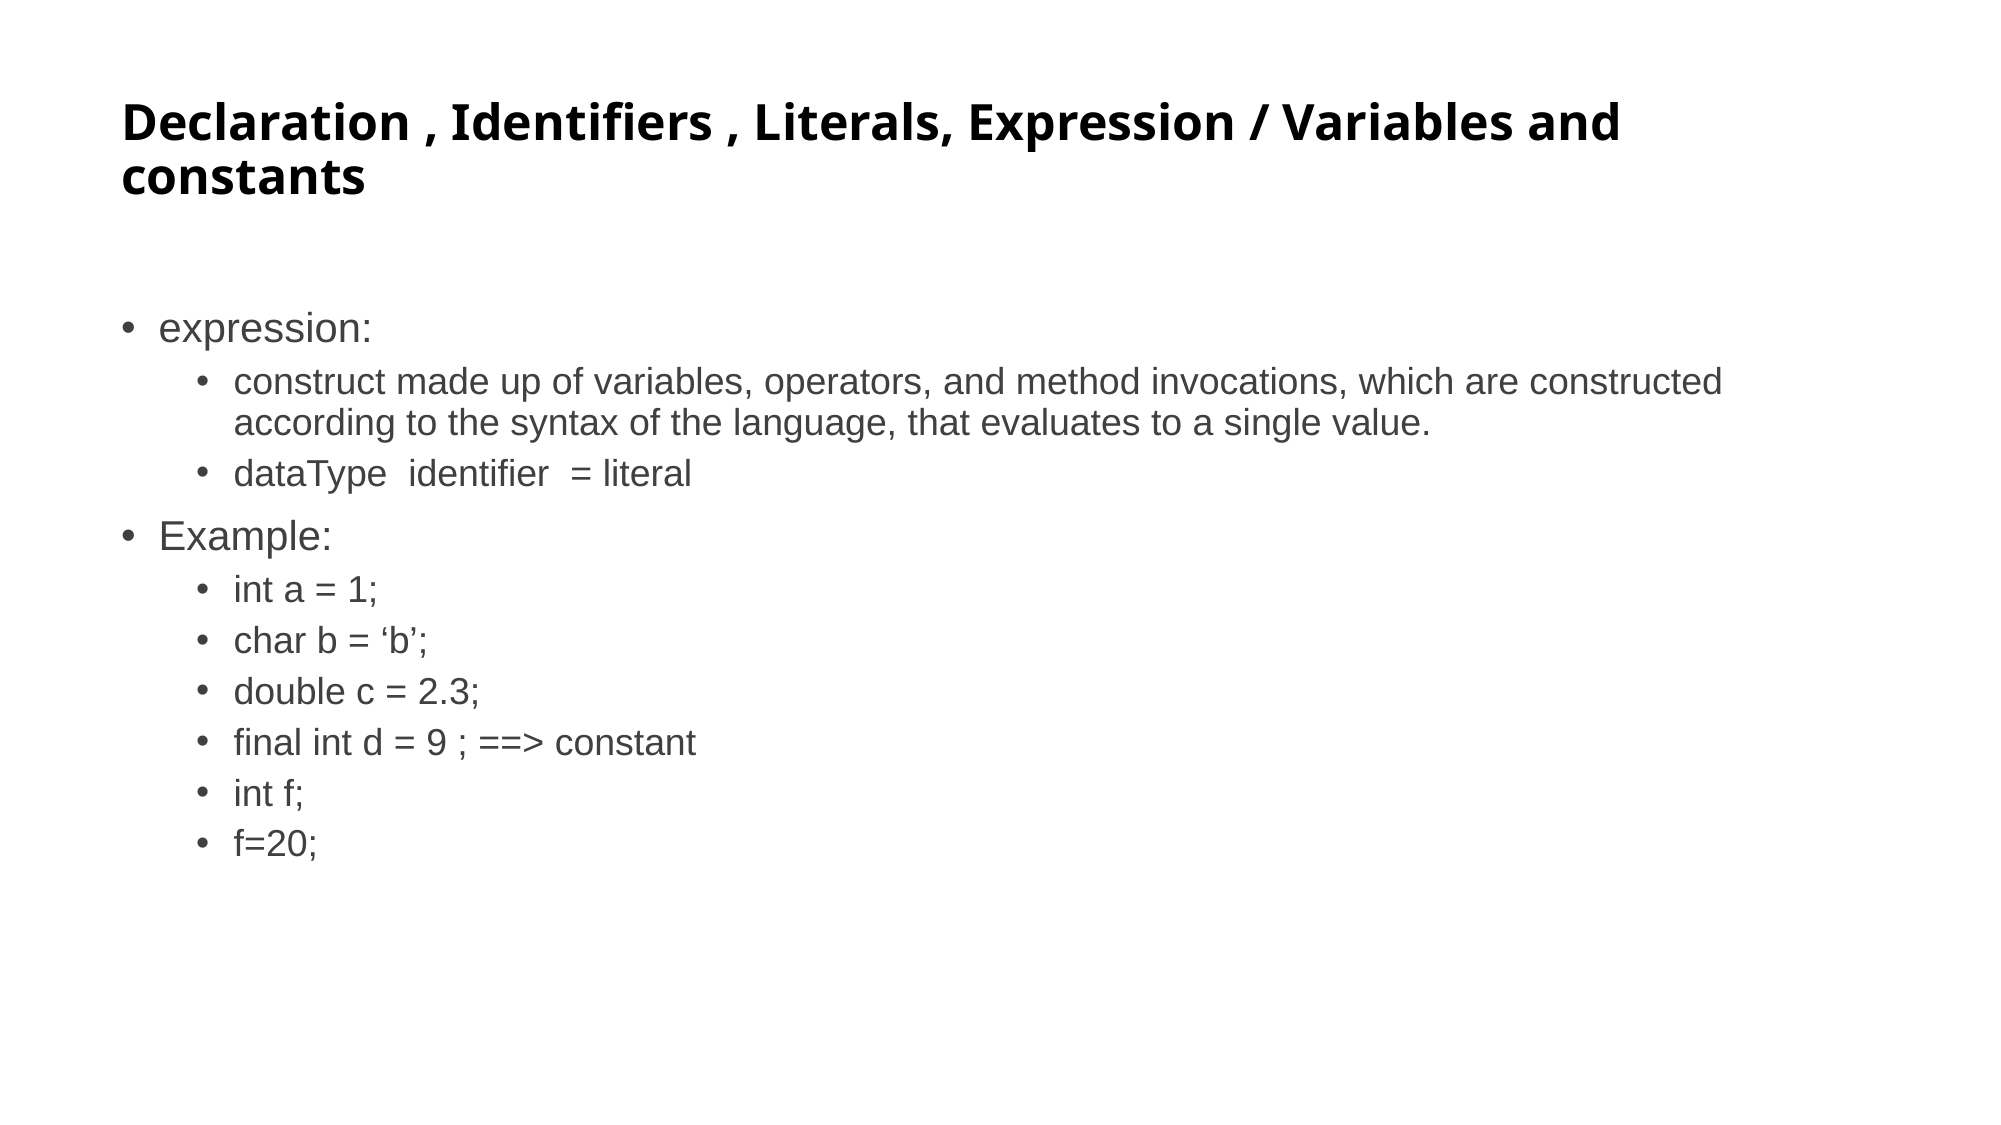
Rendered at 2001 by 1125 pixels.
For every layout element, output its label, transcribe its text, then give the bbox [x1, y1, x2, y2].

list expression: construct made up of variables, operators, and method invocations, which are constructed according to the syntax of the language, that evaluates to a single value. dataType identifier = literal Example: int a = 1; char b = ‘b’; double c = 2.3; final int d = 9 ; ==> constant int f; f=20; [106, 299, 1832, 1014]
title Declaration , Identifiers , Literals, Expression / Variables and constants [106, 42, 1832, 260]
